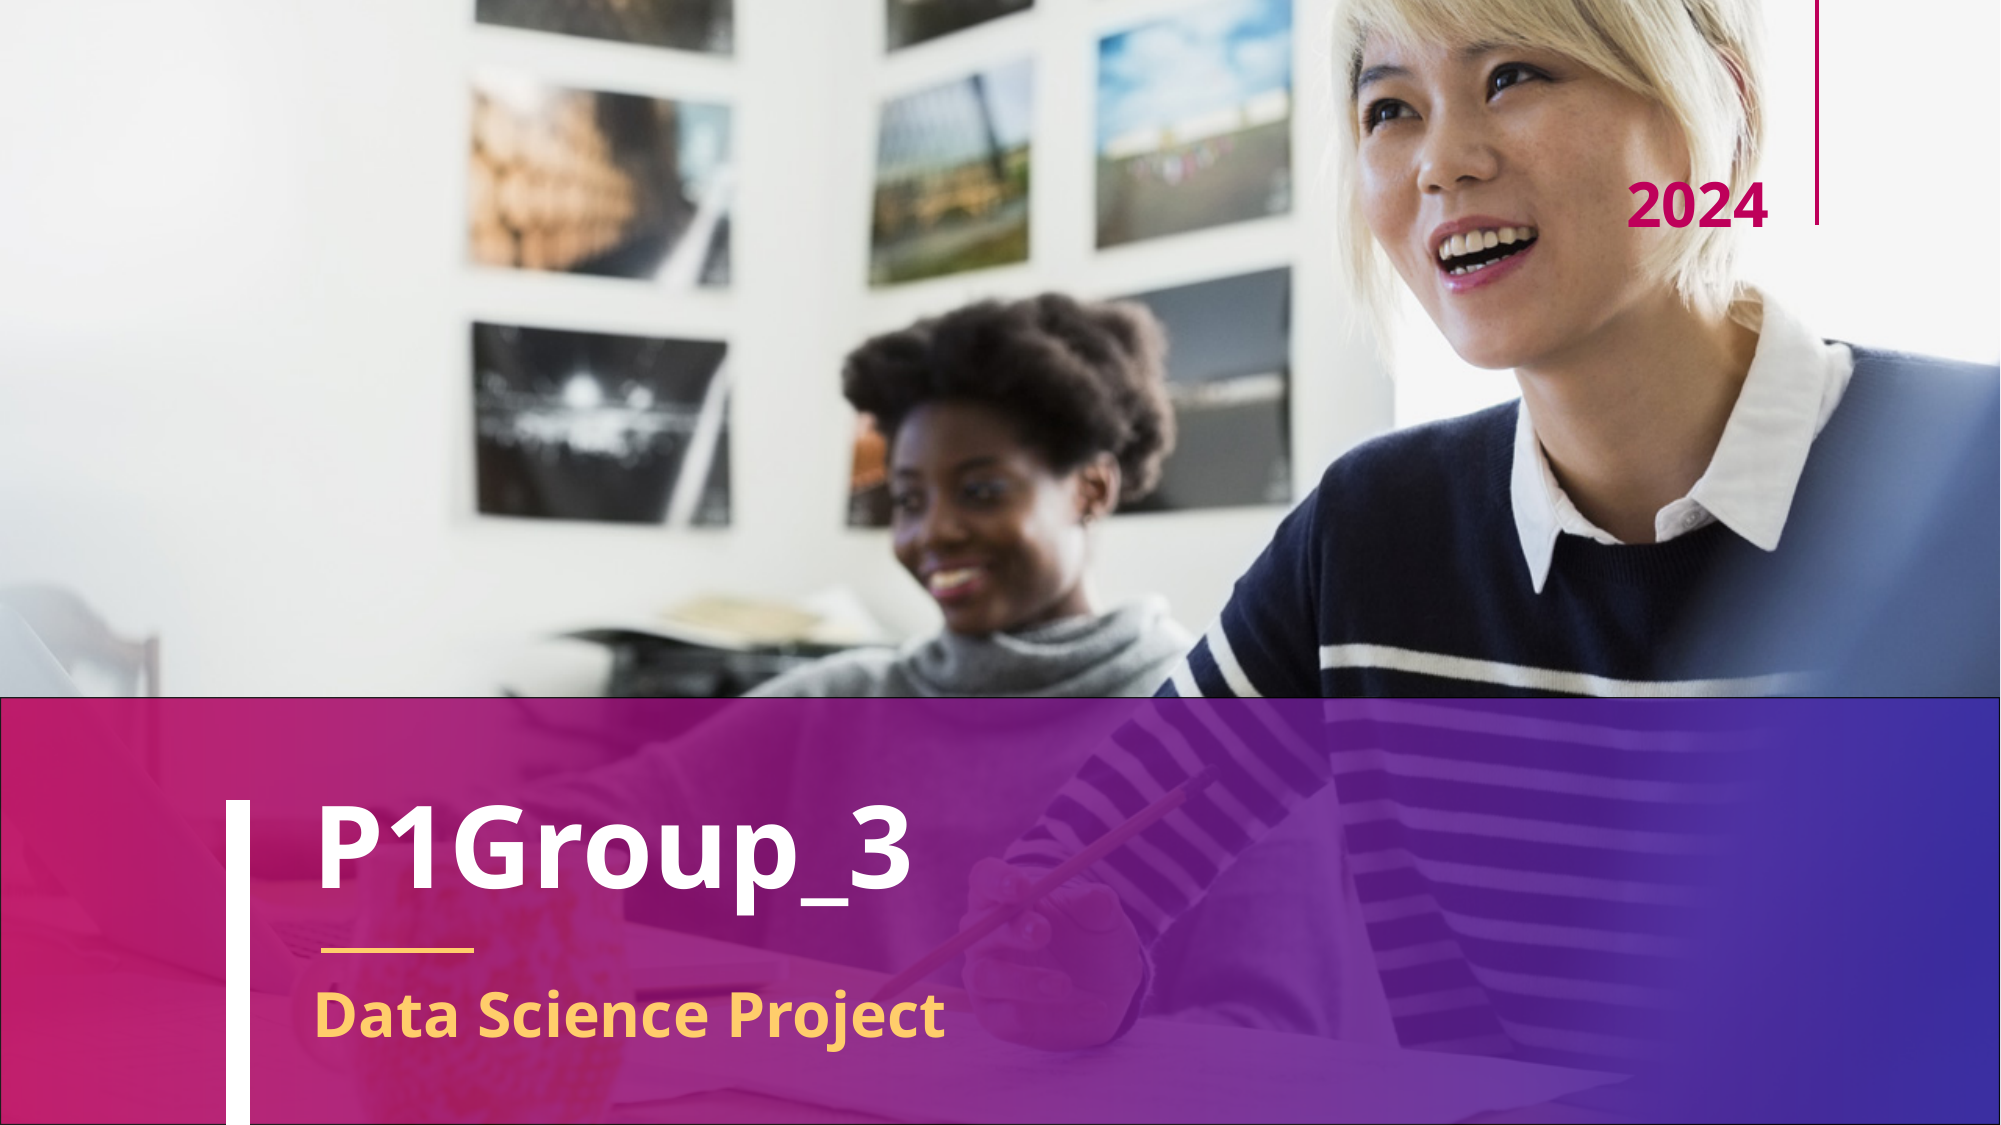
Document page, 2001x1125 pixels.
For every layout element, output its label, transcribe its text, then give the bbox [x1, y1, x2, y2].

list 2024 [1517, 166, 1785, 266]
subtitle Data Science Project [297, 975, 1798, 1075]
title P1Group_3 [297, 771, 1743, 922]
picture [0, 0, 2001, 1125]
